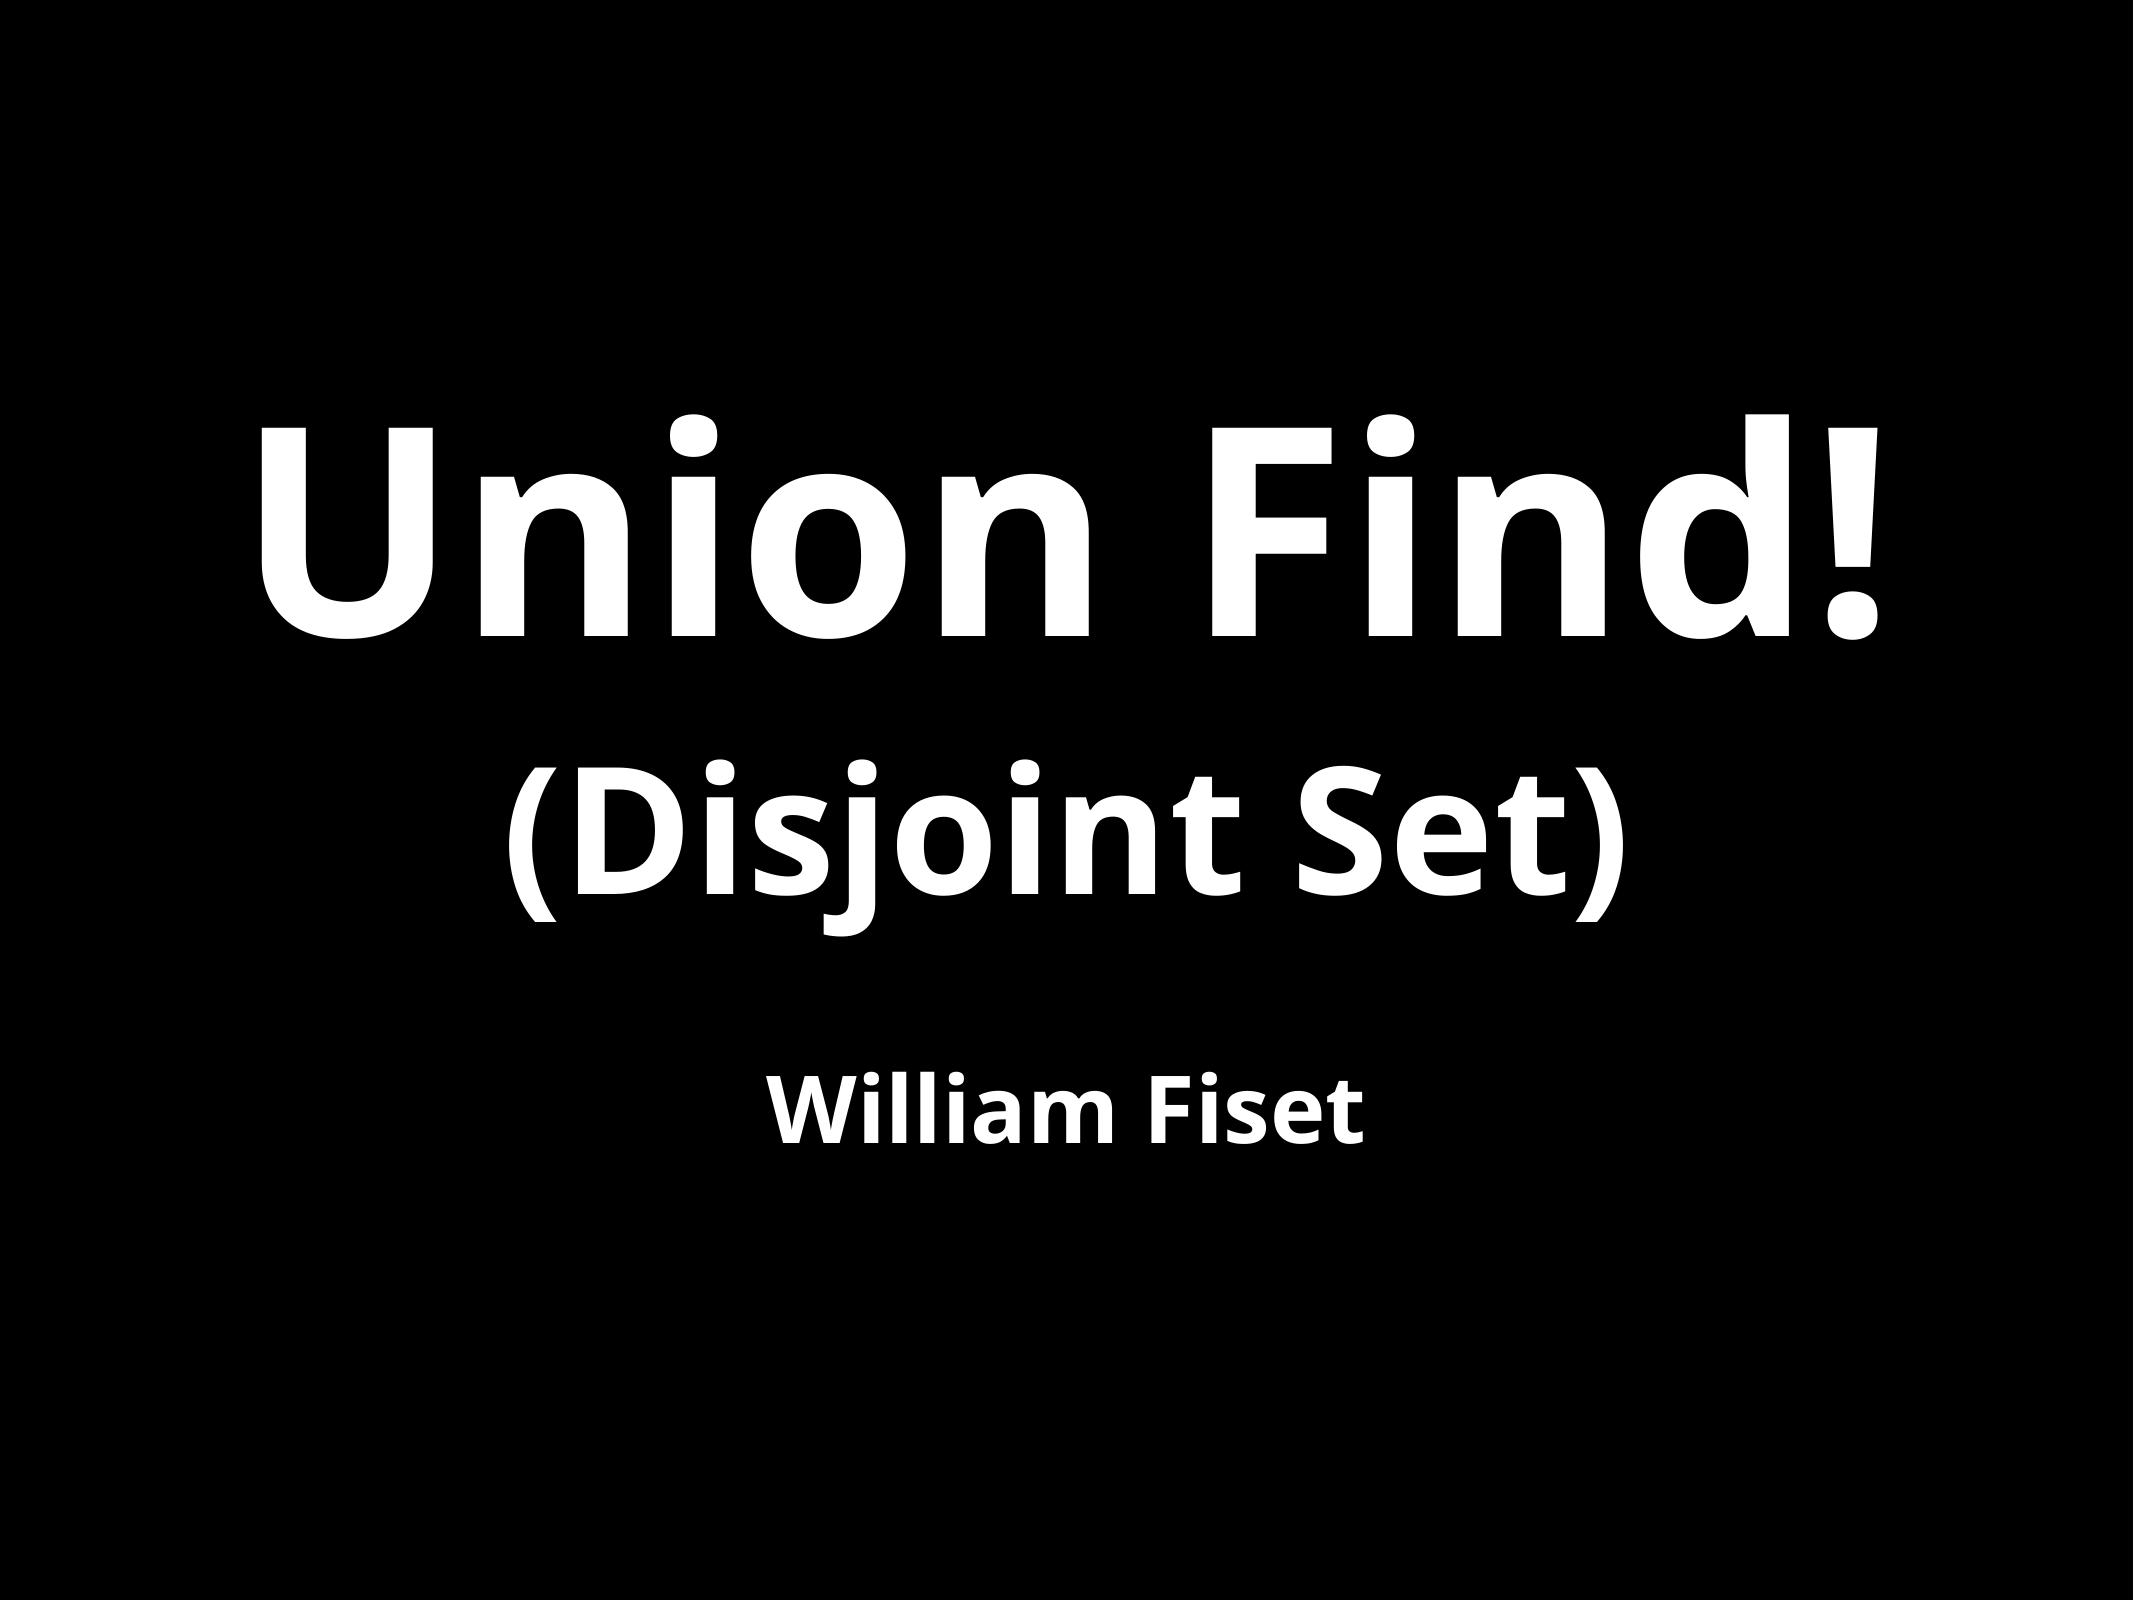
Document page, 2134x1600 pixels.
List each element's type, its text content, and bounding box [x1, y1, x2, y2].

text_box (Disjoint Set) [494, 709, 1640, 939]
title Union Find! [59, 68, 2074, 705]
subtitle William Fiset [207, 1041, 1926, 1228]
